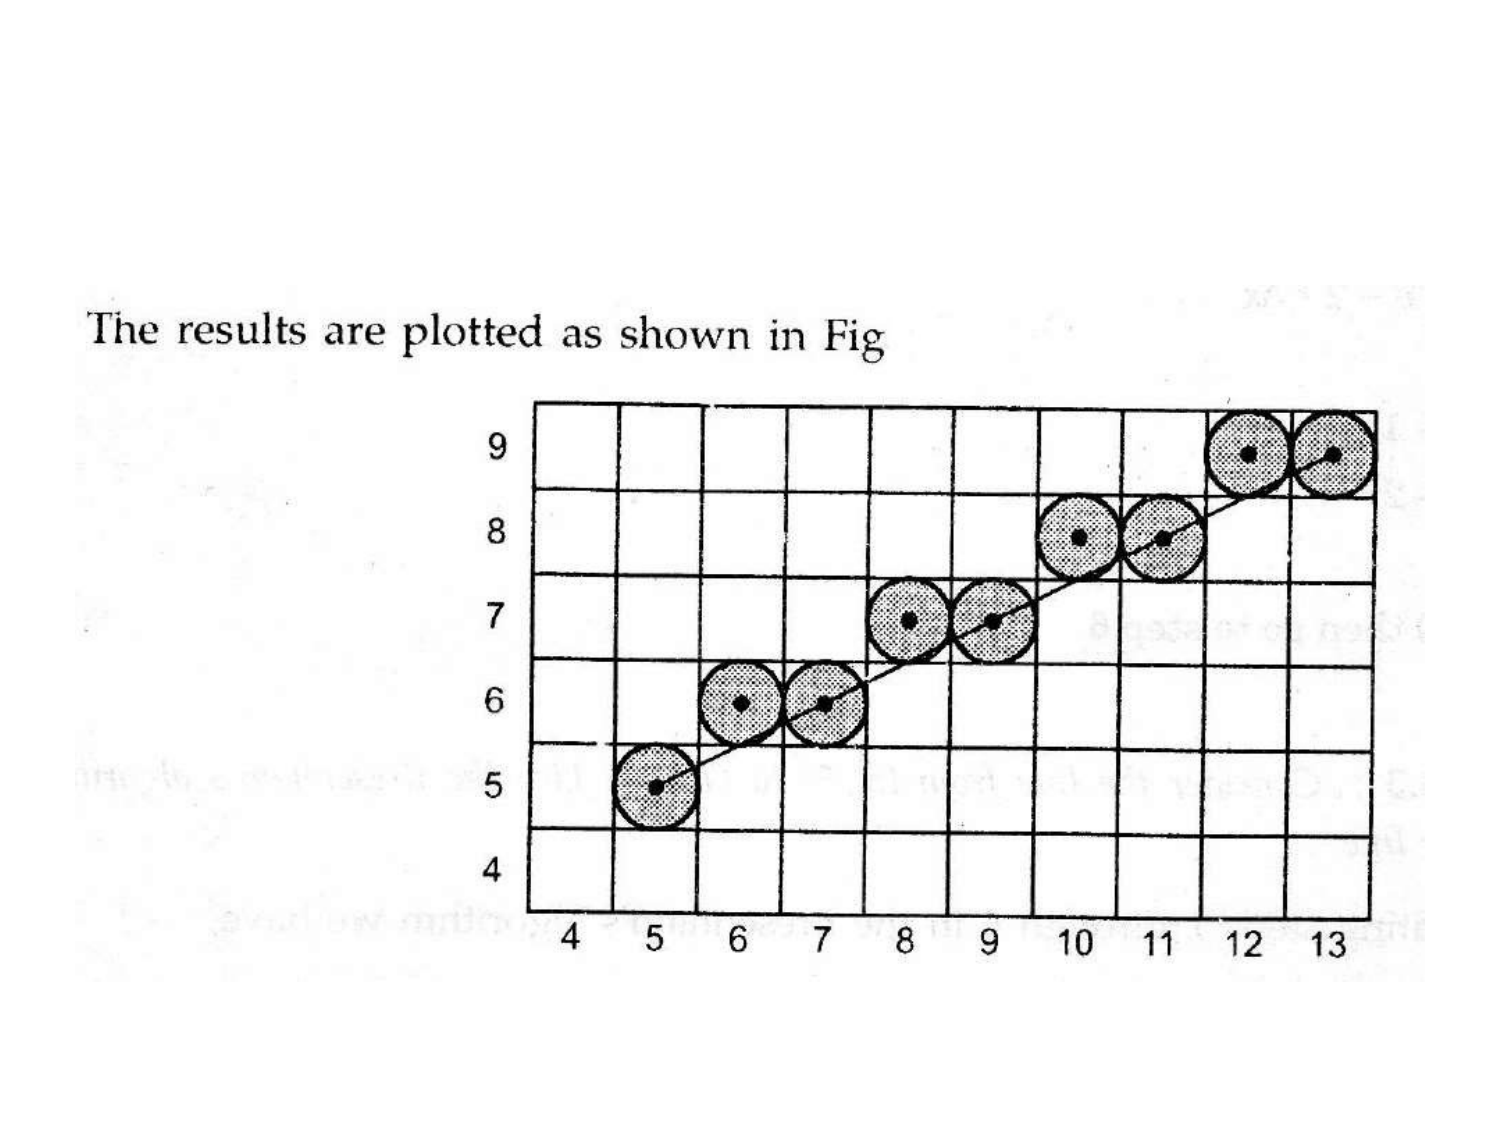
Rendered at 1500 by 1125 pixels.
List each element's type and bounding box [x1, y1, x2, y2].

picture [74, 285, 1426, 983]
